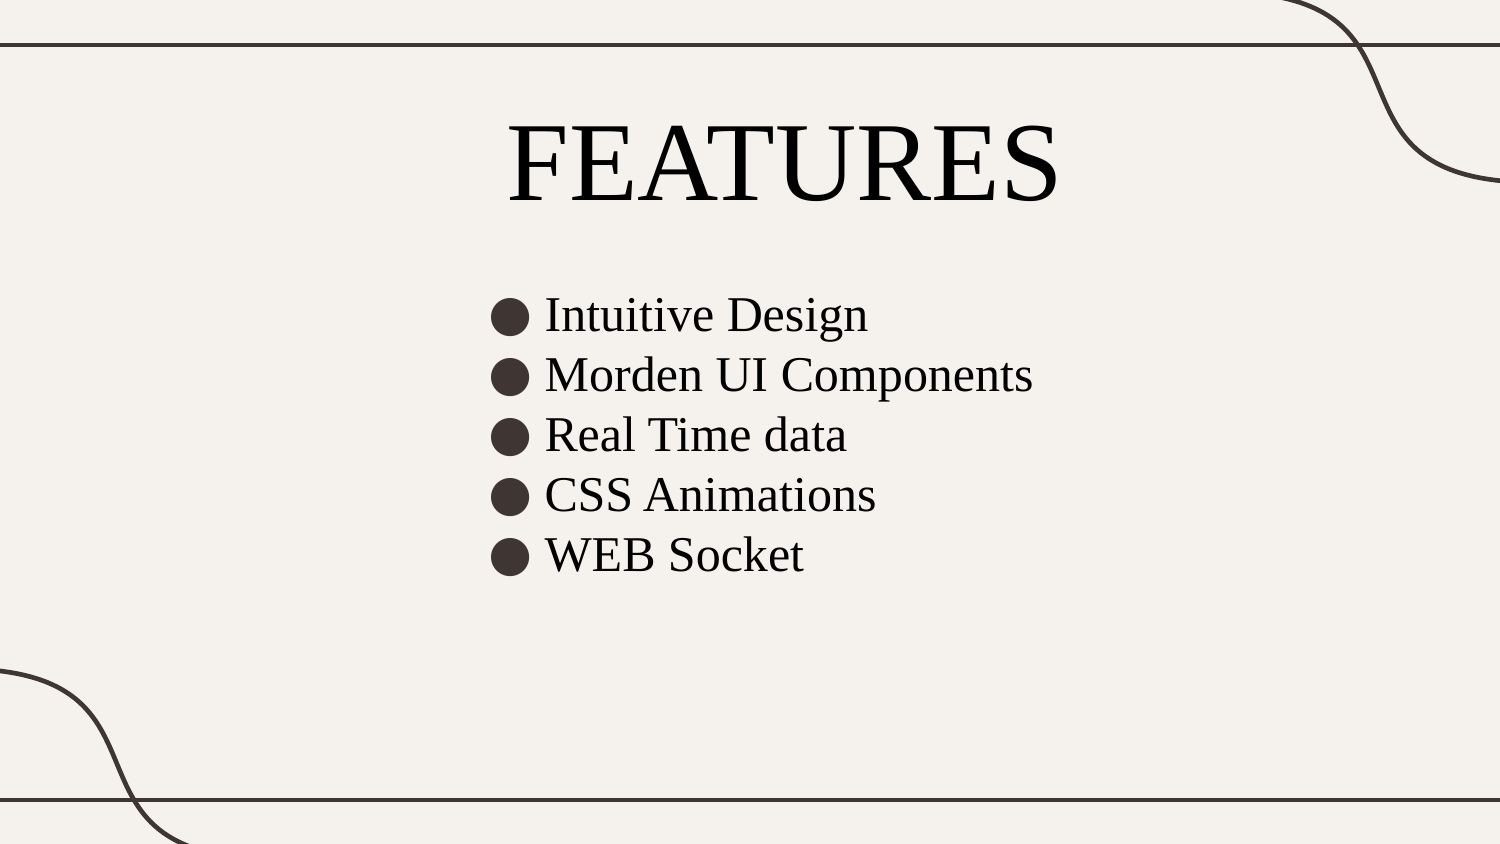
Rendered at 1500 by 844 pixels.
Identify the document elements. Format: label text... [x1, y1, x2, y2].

title FEATURES [284, 72, 1257, 267]
subtitle Intuitive Design Morden UI Components Real Time data CSS Animations WEB Socket [454, 267, 1086, 657]
